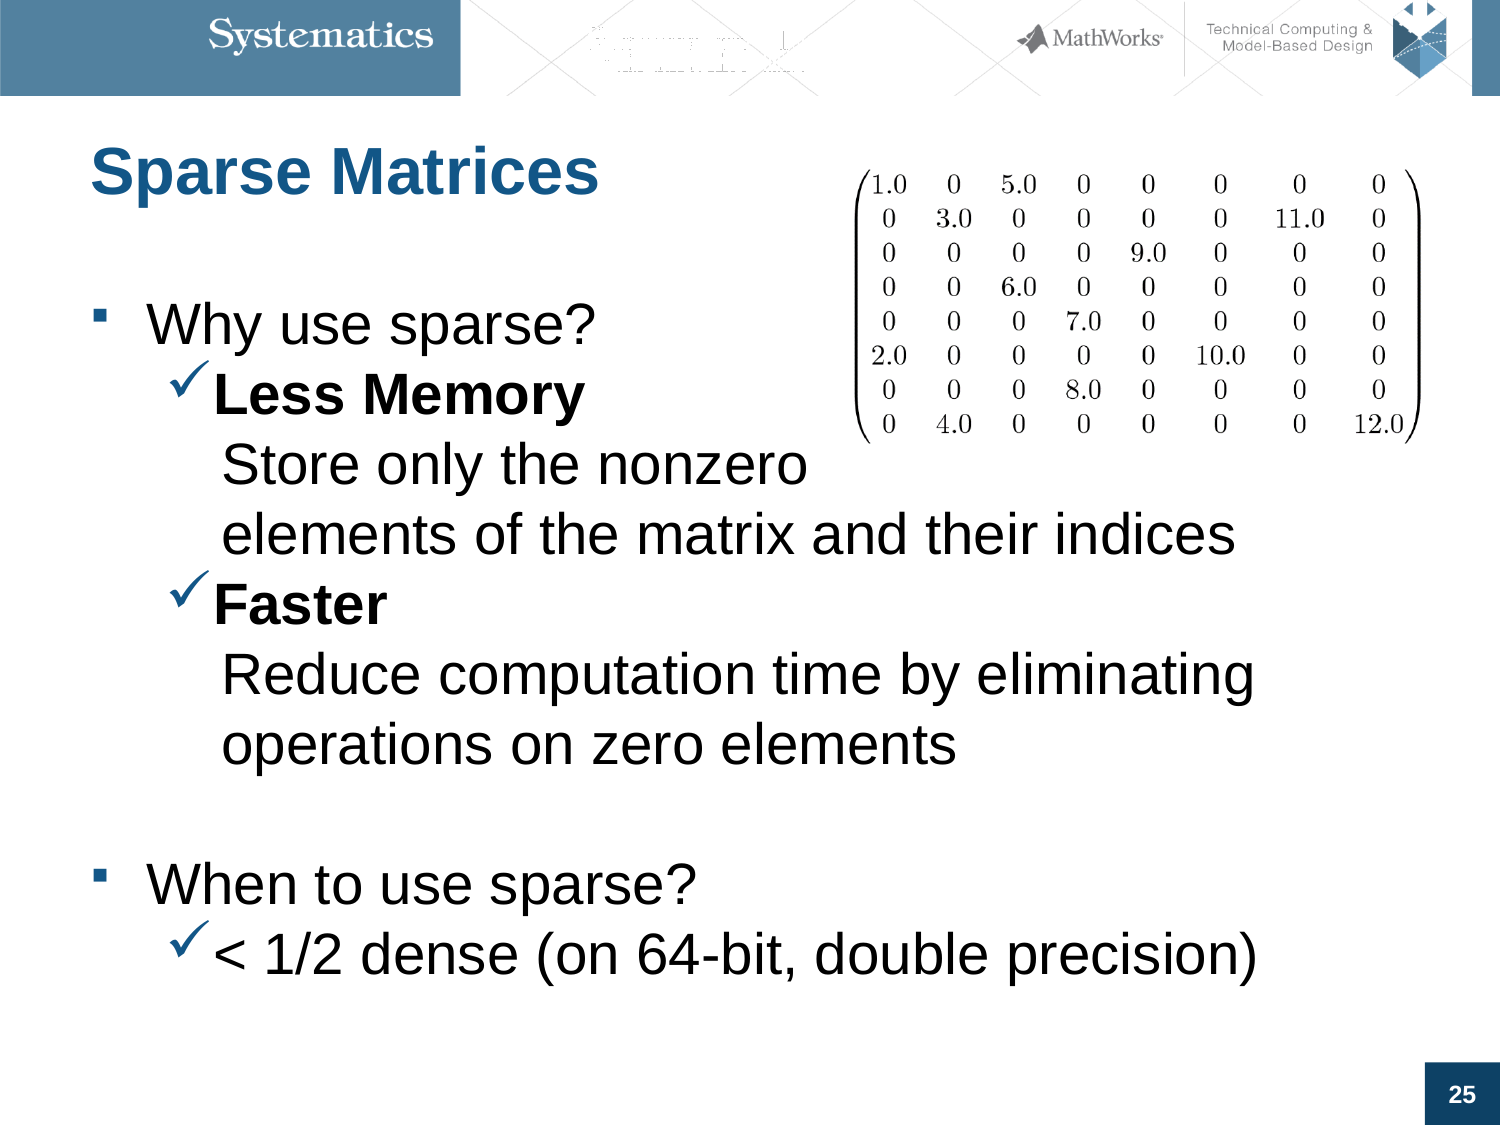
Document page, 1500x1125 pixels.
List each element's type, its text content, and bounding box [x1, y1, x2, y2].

list Why use sparse? Less Memory Store only the nonzero elements of the matrix and their indices Faster Reduce computation time by eliminating operations on zero elements When to use sparse? < 1/2 dense (on 64-bit, double precision) [75, 278, 1400, 1035]
picture [0, 0, 1500, 96]
title Sparse Matrices [75, 120, 1400, 220]
picture [851, 160, 1424, 451]
